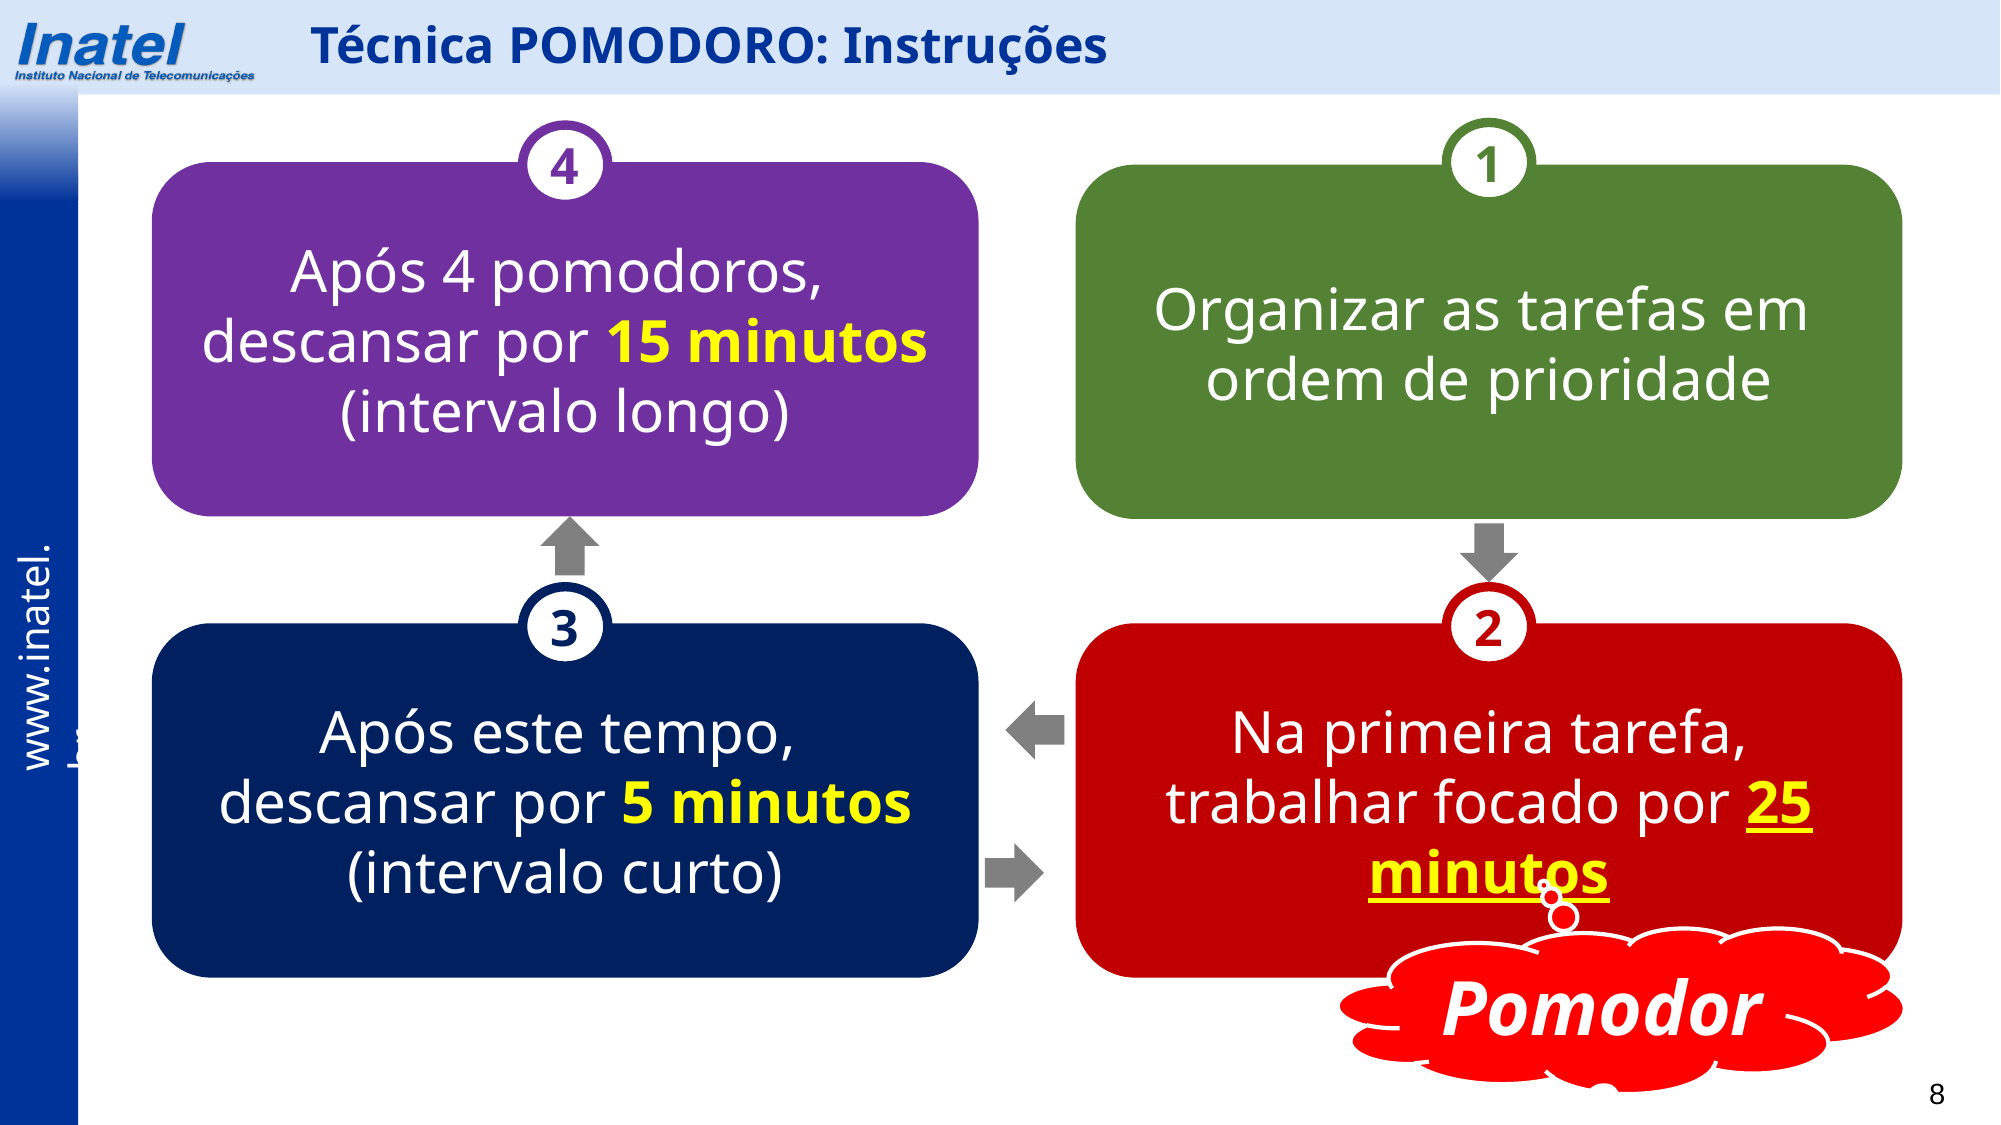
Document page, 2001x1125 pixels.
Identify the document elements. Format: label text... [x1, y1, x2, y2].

text_box Após este tempo, descansar por 5 minutos (intervalo curto) [150, 622, 980, 979]
text_box 3 [521, 585, 609, 668]
text_box Pomodoro [1539, 880, 1578, 932]
text_box [983, 840, 1046, 905]
text_box [537, 514, 602, 577]
picture [12, 20, 258, 85]
text_box [1457, 522, 1522, 584]
text_box [1003, 697, 1066, 763]
text_box 4 [521, 123, 609, 206]
text_box Pomodoro [1337, 928, 1905, 1095]
text_box Após 4 pomodoros, descansar por 15 minutos (intervalo longo) [150, 161, 980, 518]
text_box 1 [1445, 121, 1533, 203]
text_box Na primeira tarefa, trabalhar focado por 25 minutos [1074, 622, 1904, 979]
text_box 2 [1445, 585, 1533, 668]
text_box Técnica POMODORO: Instruções [295, 0, 2000, 96]
text_box Organizar as tarefas em ordem de prioridade [1074, 163, 1904, 521]
